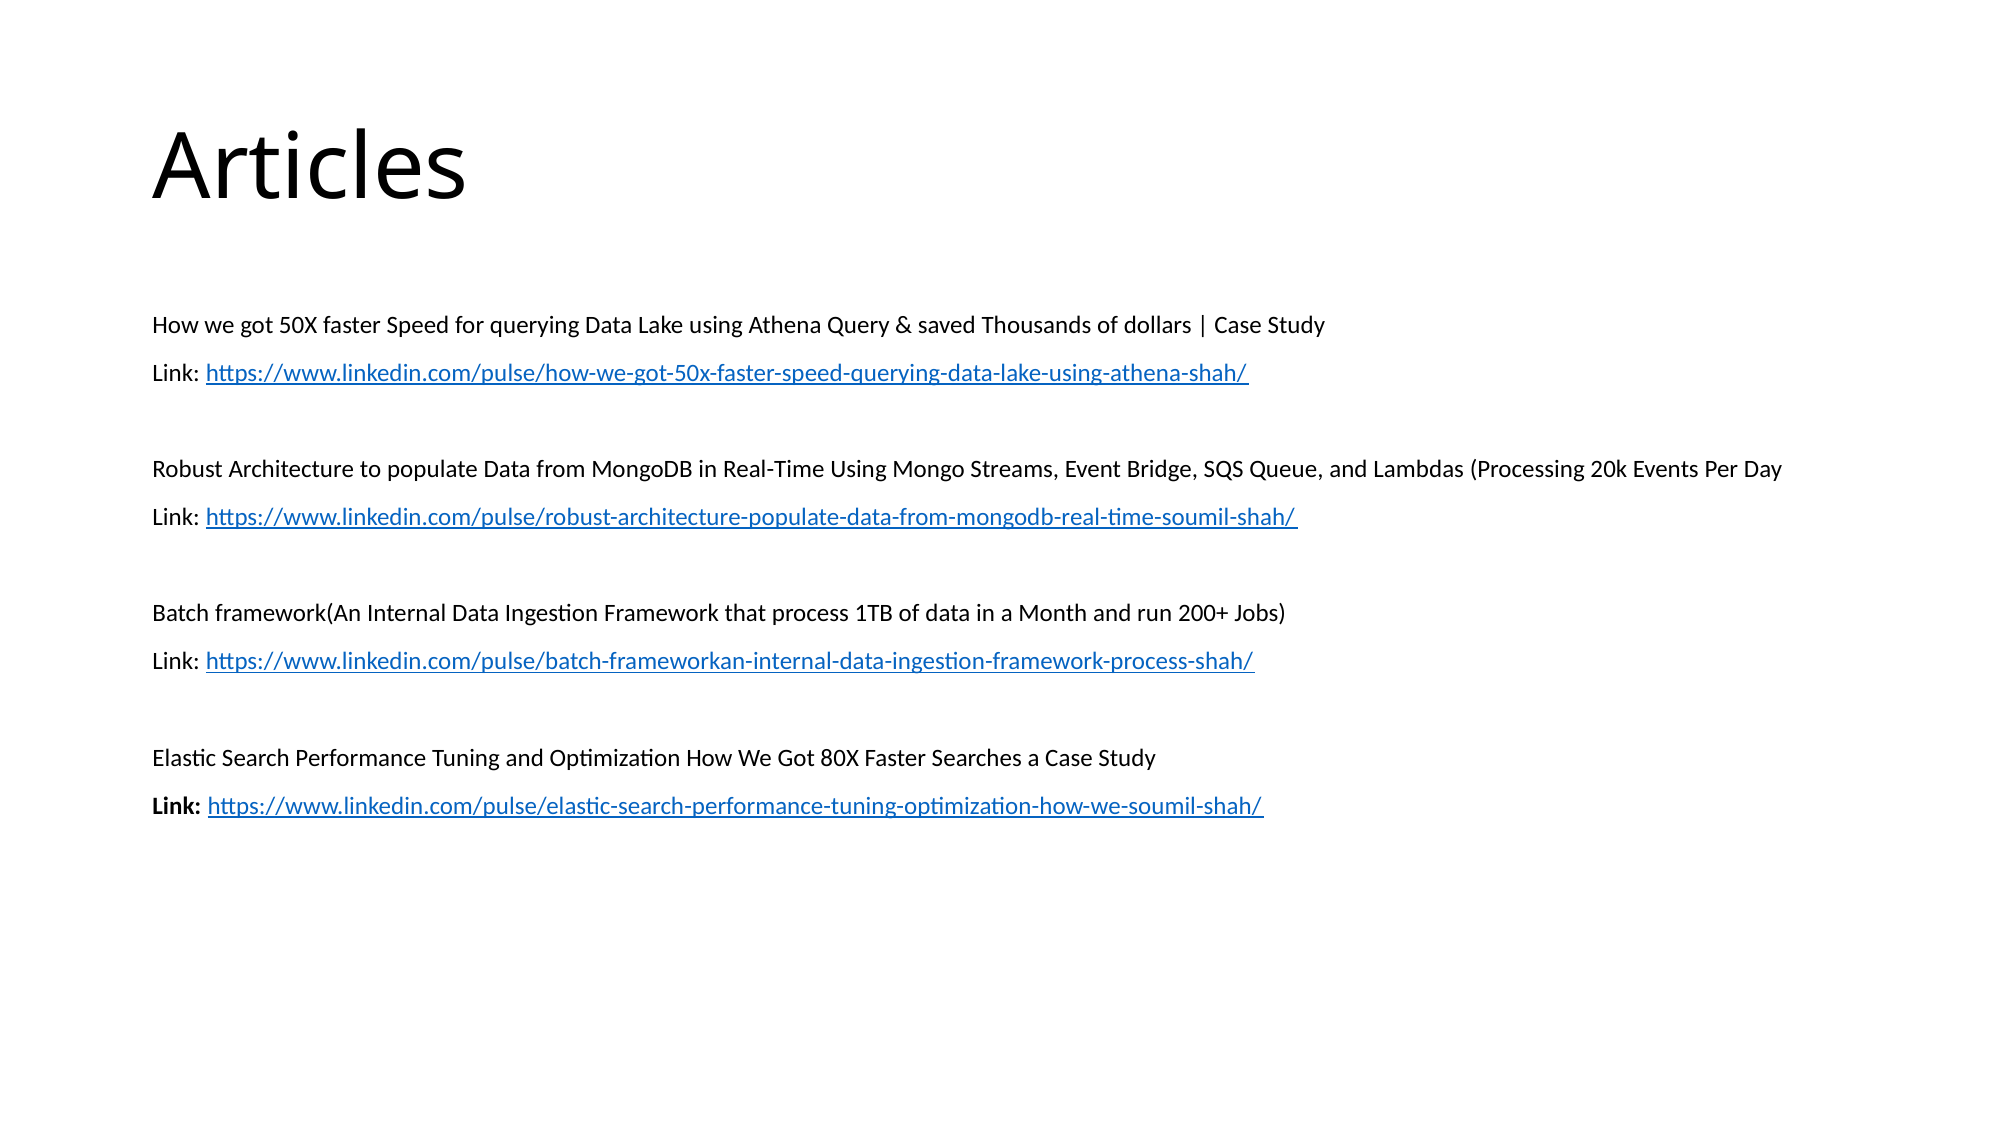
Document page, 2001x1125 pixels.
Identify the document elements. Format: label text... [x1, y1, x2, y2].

title Articles [137, 59, 1863, 278]
list How we got 50X faster Speed for querying Data Lake using Athena Query & saved Thousands of dollars | Case Study Link: https://www.linkedin.com/pulse/how-we-got-50x-faster-speed-querying-data-lake-using-athena-shah/ Robust Architecture to populate Data from MongoDB in Real-Time Using Mongo Streams, Event Bridge, SQS Queue, and Lambdas (Processing 20k Events Per Day Link: https://www.linkedin.com/pulse/robust-architecture-populate-data-from-mongodb-real-time-soumil-shah/ Batch framework(An Internal Data Ingestion Framework that process 1TB of data in a Month and run 200+ Jobs) Link: https://www.linkedin.com/pulse/batch-frameworkan-internal-data-ingestion-framework-process-shah/ Elastic Search Performance Tuning and Optimization How We Got 80X Faster Searches a Case Study Link: https://www.linkedin.com/pulse/elastic-search-performance-tuning-optimization-how-we-soumil-shah/ [137, 299, 1863, 1014]
